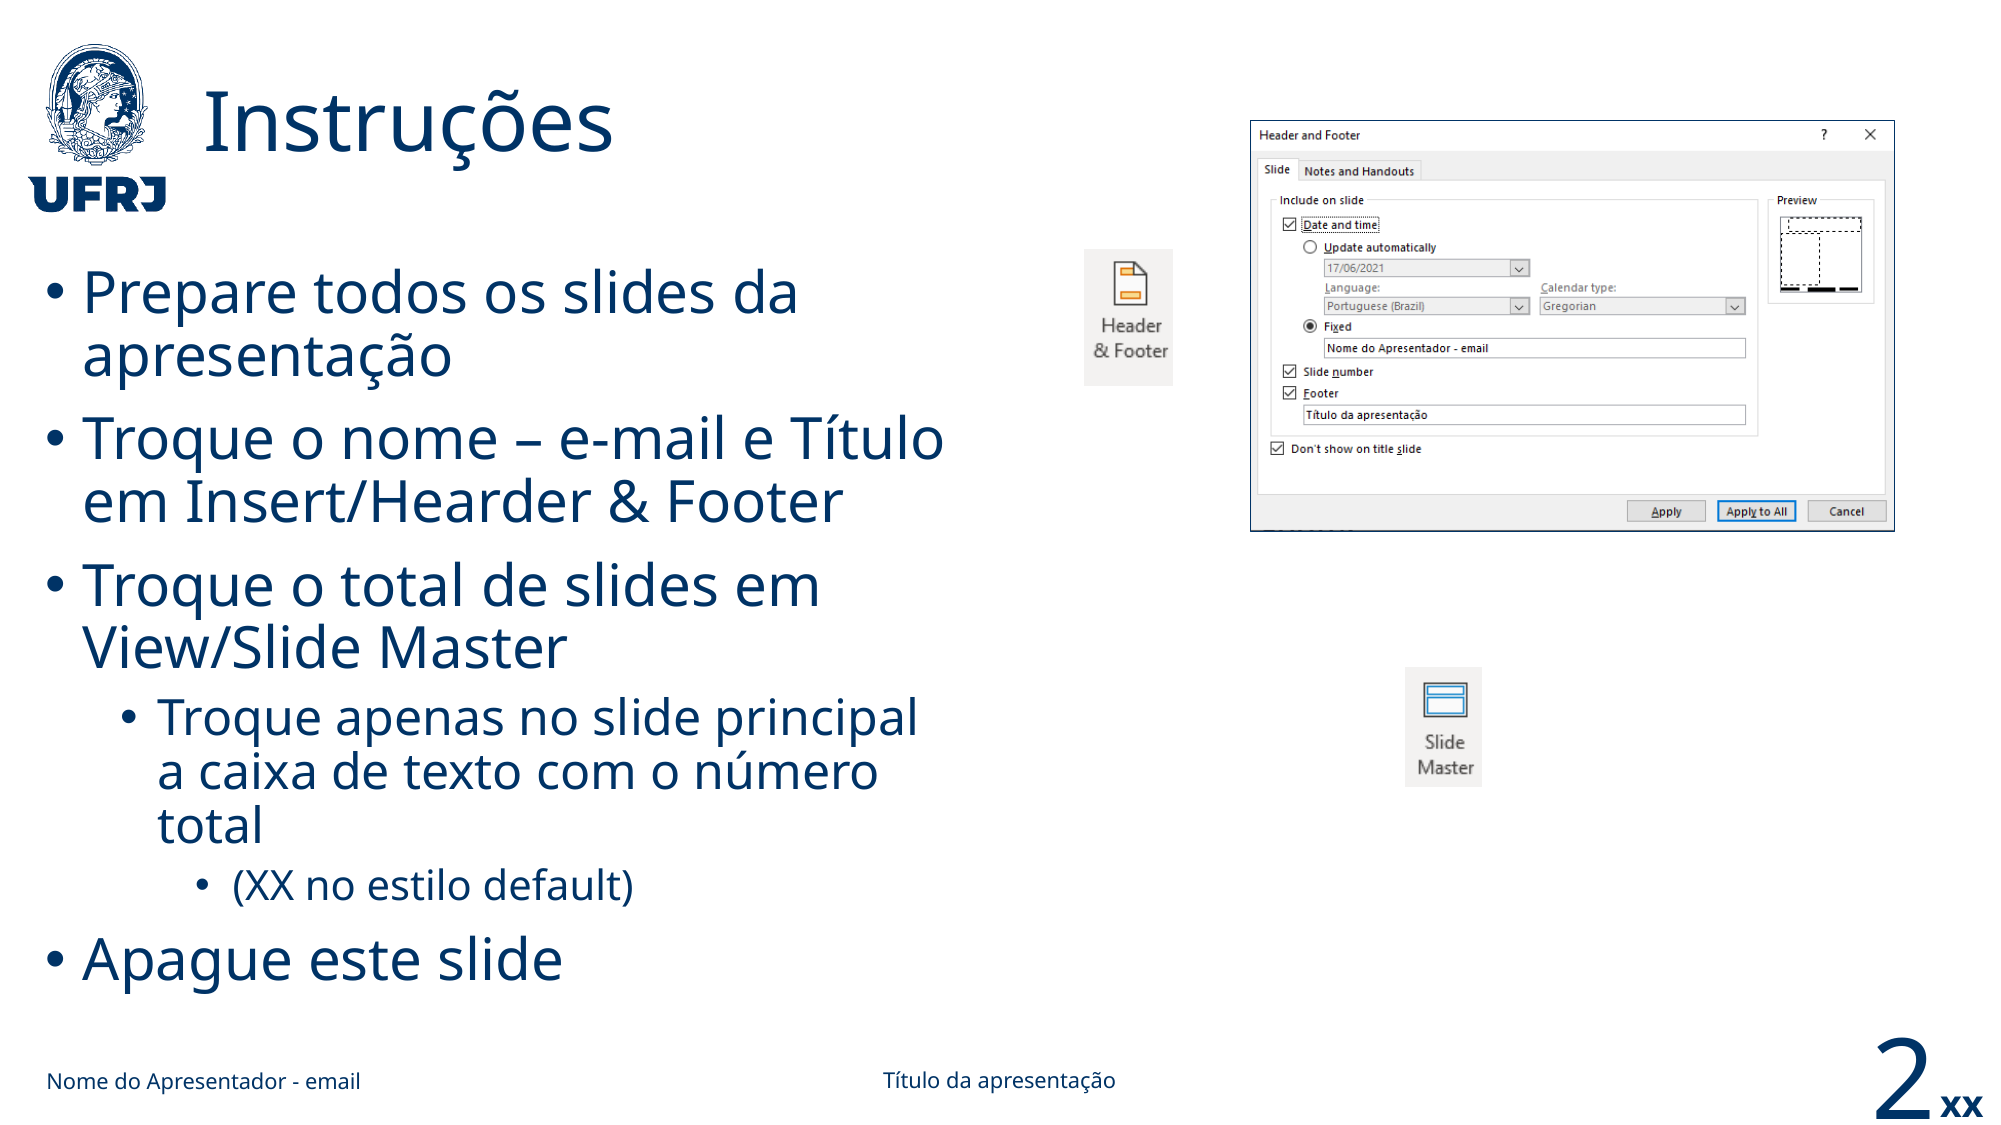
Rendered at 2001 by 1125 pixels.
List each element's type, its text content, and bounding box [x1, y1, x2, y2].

slide_number Nome do Apresentador - email [31, 1051, 482, 1111]
picture [1084, 249, 1173, 386]
list Prepare todos os slides da apresentação Troque o nome – e-mail e Título em Insert/Hearder & Footer Troque o total de slides em View/Slide Master Troque apenas no slide principal a caixa de texto com o número total (XX no estilo default) Apague este slide [30, 255, 975, 1035]
picture [1405, 667, 1482, 787]
slide_number 2 [1500, 1053, 1951, 1114]
footer Título da apresentação [662, 1051, 1338, 1111]
picture [1250, 120, 1894, 531]
picture [0, 9, 200, 246]
title Instruções [188, 0, 1969, 237]
